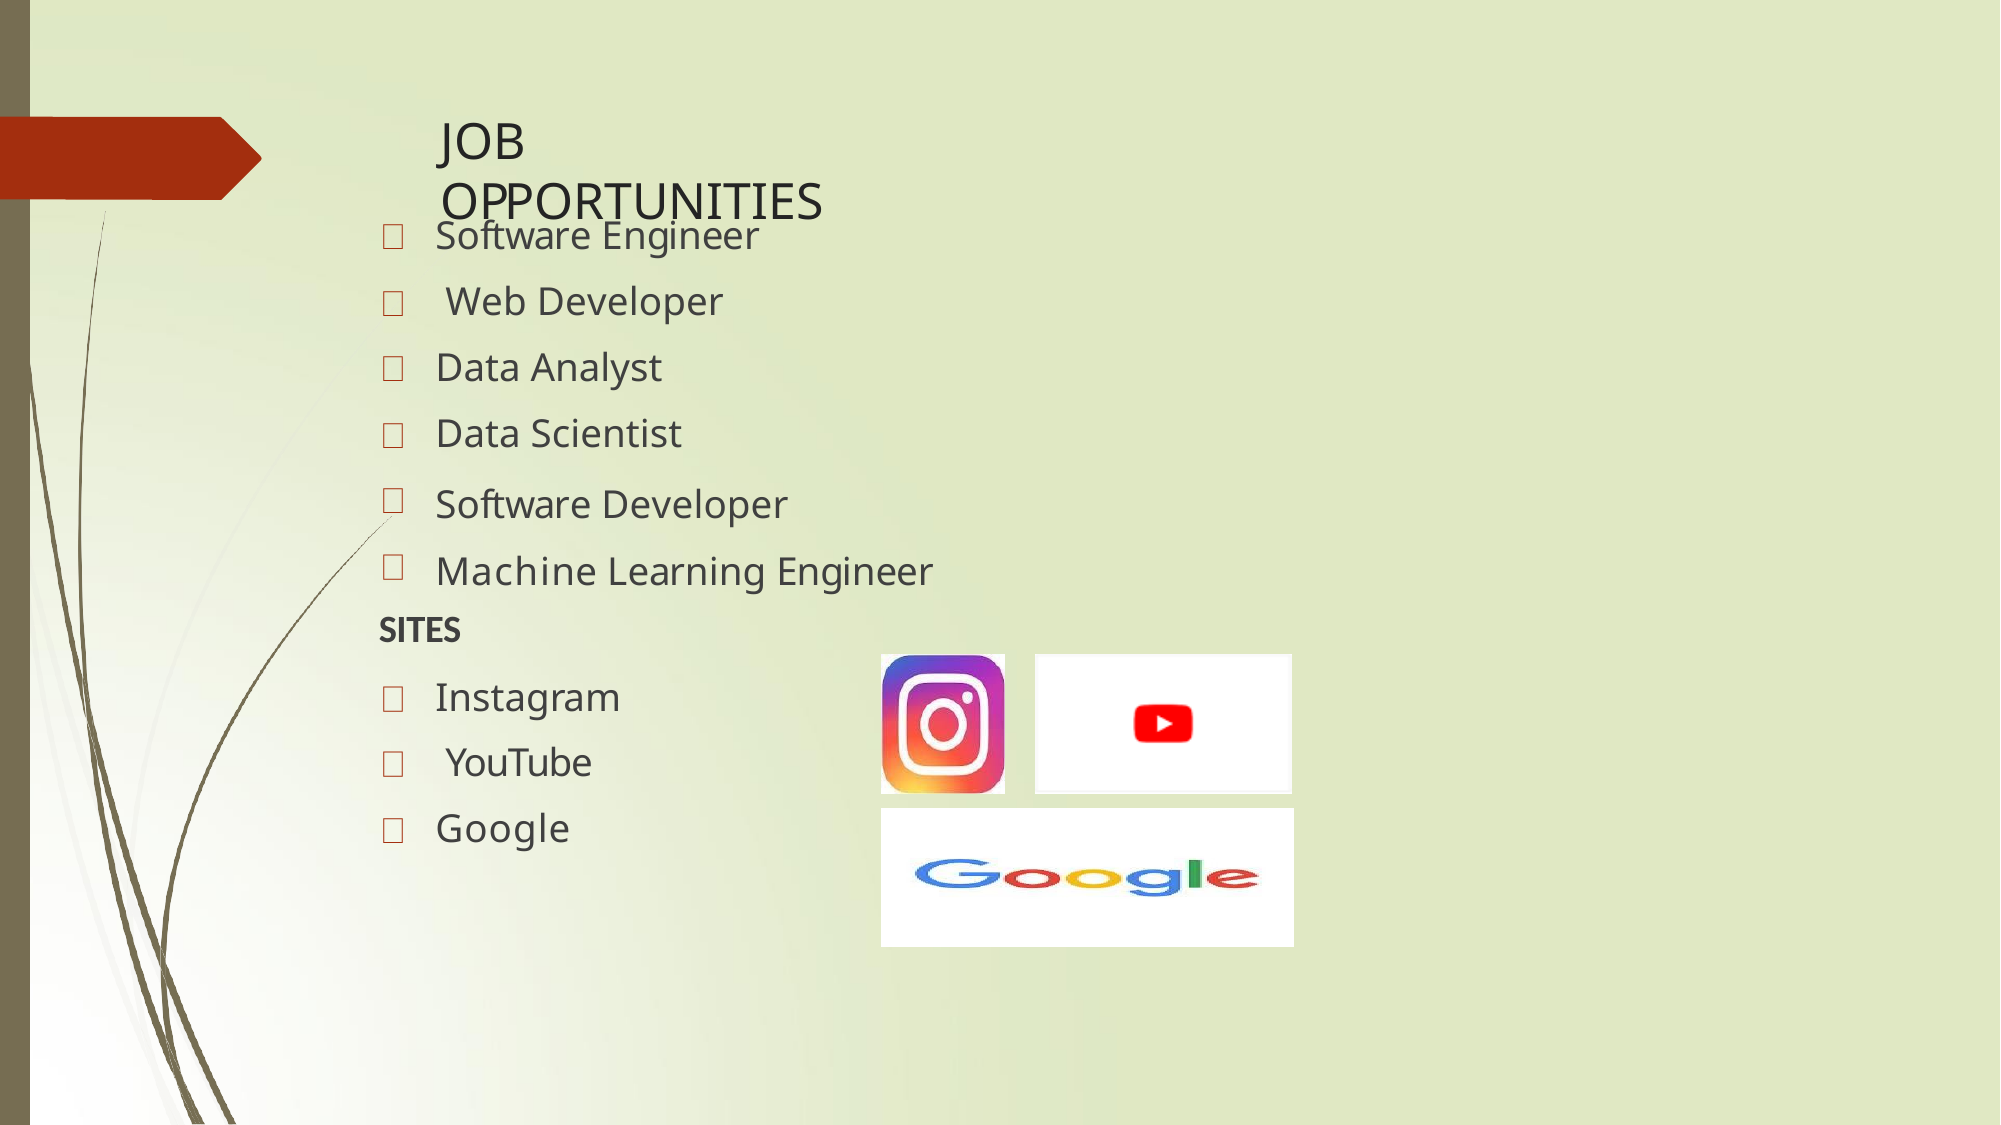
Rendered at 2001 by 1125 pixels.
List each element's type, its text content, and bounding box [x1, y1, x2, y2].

text_box Software Engineer Web Developer Data Analyst Data Scientist Software Developer Machine Learning Engineer SITES Instagram YouTube Google [376, 188, 937, 850]
picture [30, 0, 2000, 1125]
title JOB OPPORTUNITIES [438, 106, 911, 188]
